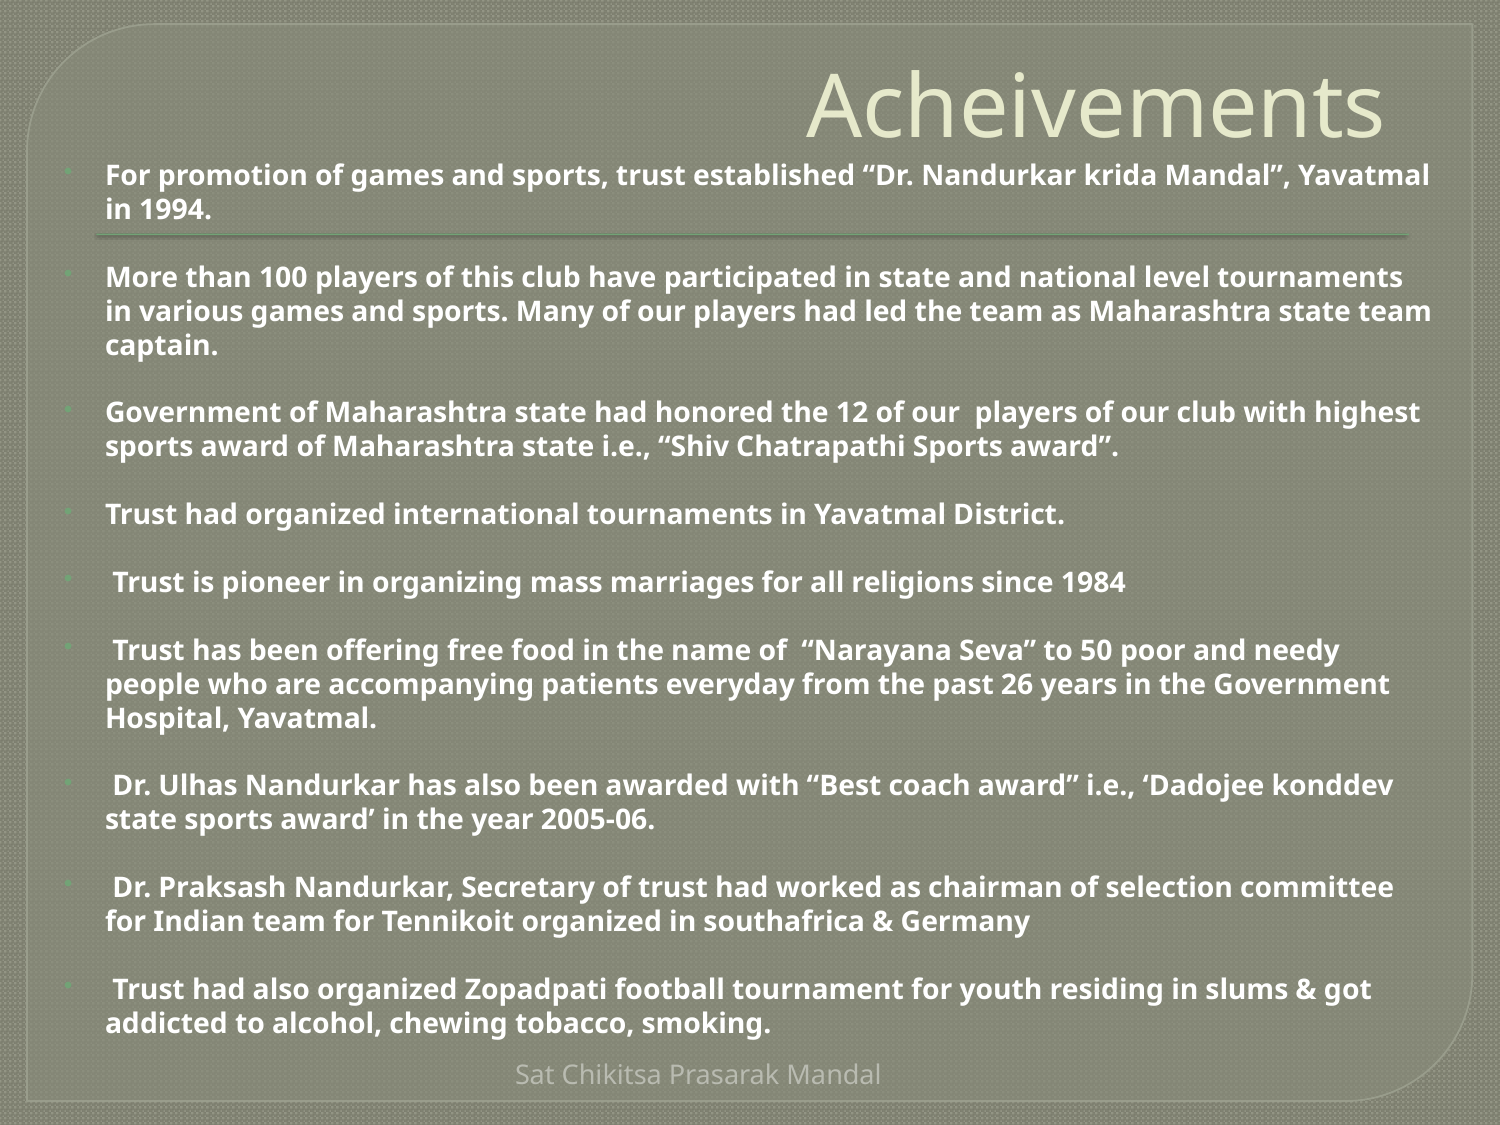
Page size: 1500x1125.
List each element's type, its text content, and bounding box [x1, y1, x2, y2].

list For promotion of games and sports, trust established “Dr. Nandurkar krida Mandal”, Yavatmal in 1994. More than 100 players of this club have participated in state and national level tournaments in various games and sports. Many of our players had led the team as Maharashtra state team captain. Government of Maharashtra state had honored the 12 of our players of our club with highest sports award of Maharashtra state i.e., “Shiv Chatrapathi Sports award”. Trust had organized international tournaments in Yavatmal District. Trust is pioneer in organizing mass marriages for all religions since 1984 Trust has been offering free food in the name of “Narayana Seva” to 50 poor and needy people who are accompanying patients everyday from the past 26 years in the Government Hospital, Yavatmal. Dr. Ulhas Nandurkar has also been awarded with “Best coach award” i.e., ‘Dadojee konddev state sports award’ in the year 2005-06. Dr. Praksash Nandurkar, Secretary of trust had worked as chairman of selection committee for Indian team for Tennikoit organized in southafrica & Germany Trust had also organized Zopadpati football tournament for youth residing in slums & got addicted to alcohol, chewing tobacco, smoking. [50, 149, 1450, 1050]
footer Sat Chikitsa Prasarak Mandal [212, 1050, 904, 1095]
title Acheivements [75, 41, 1425, 149]
